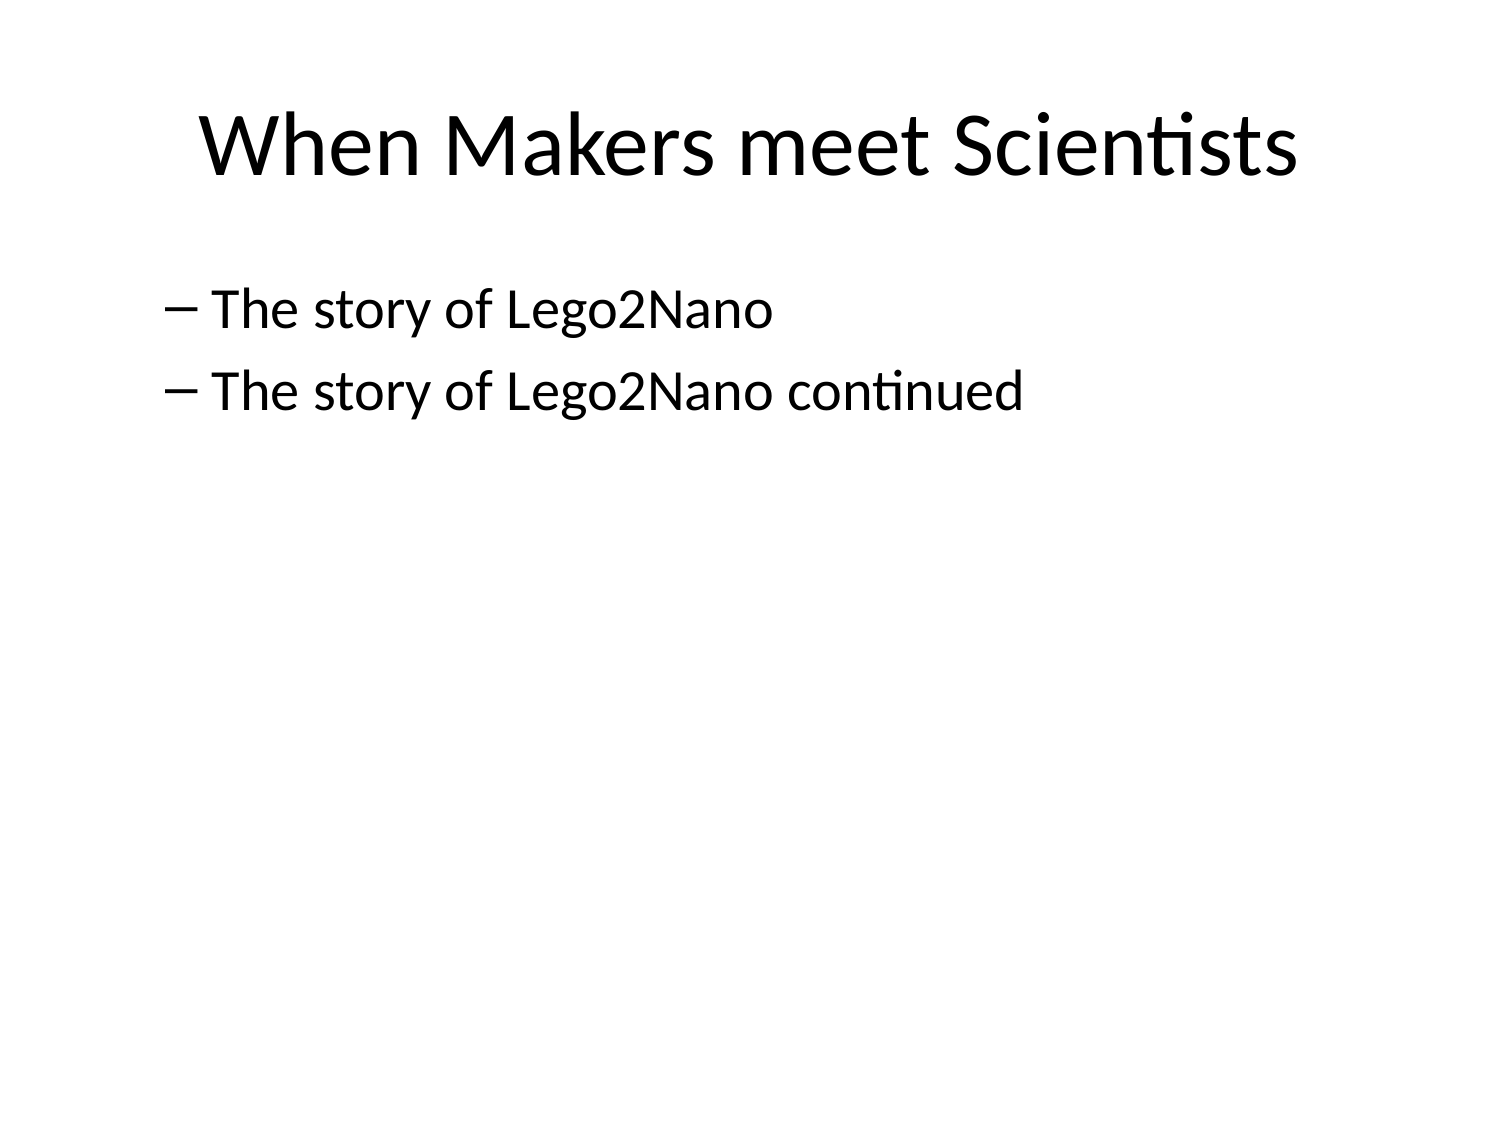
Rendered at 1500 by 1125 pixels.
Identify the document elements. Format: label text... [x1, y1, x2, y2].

list The story of Lego2Nano The story of Lego2Nano continued [75, 262, 1425, 1005]
title When Makers meet Scientists [75, 45, 1425, 233]
